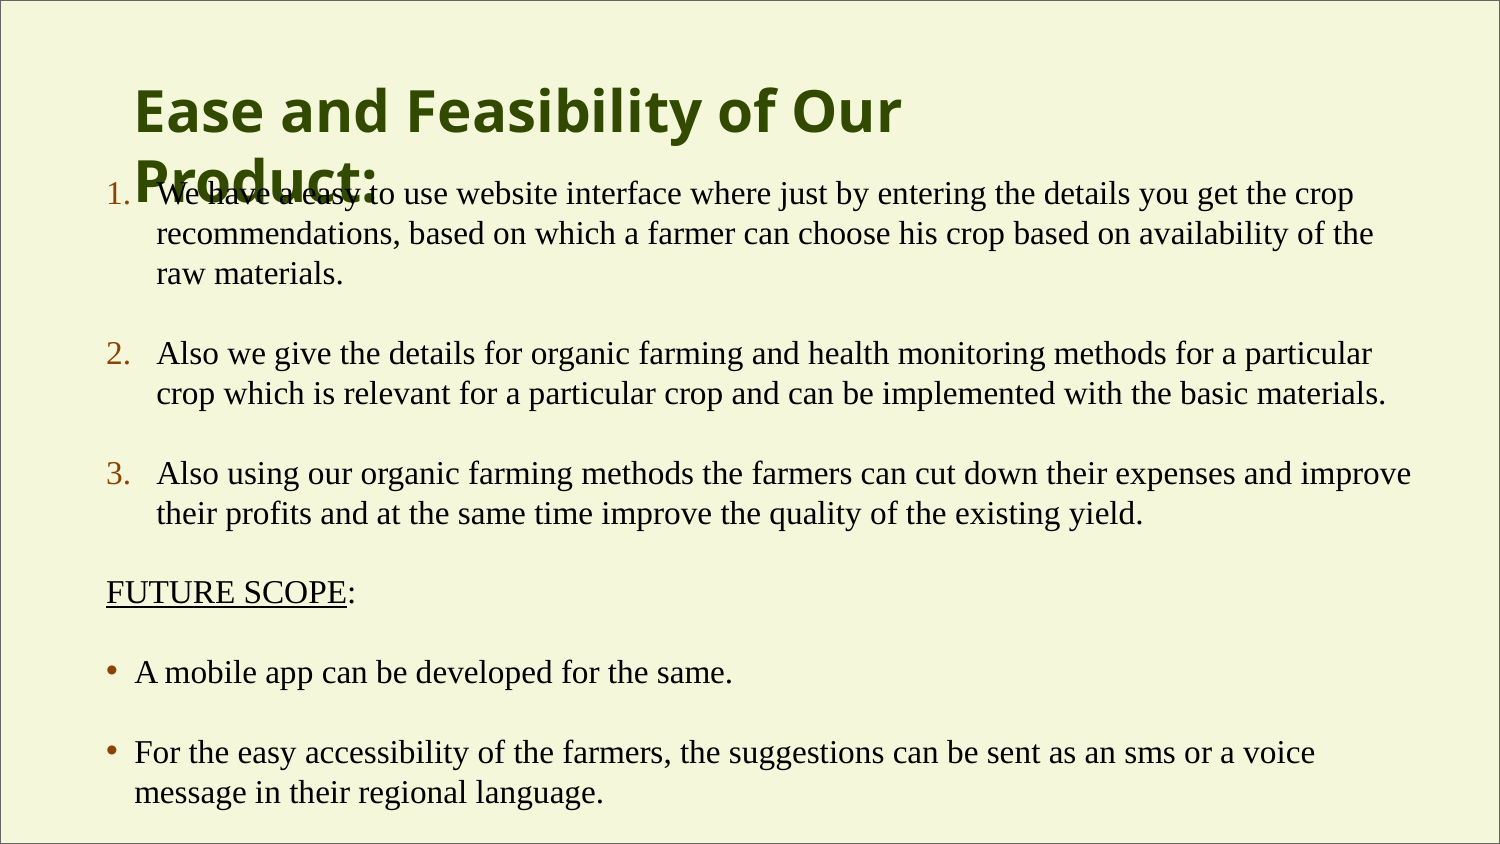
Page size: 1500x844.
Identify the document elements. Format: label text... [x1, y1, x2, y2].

list We have a easy to use website interface where just by entering the details you get the crop recommendations, based on which a farmer can choose his crop based on availability of the raw materials. Also we give the details for organic farming and health monitoring methods for a particular crop which is relevant for a particular crop and can be implemented with the basic materials. Also using our organic farming methods the farmers can cut down their expenses and improve their profits and at the same time improve the quality of the existing yield. FUTURE SCOPE: A mobile app can be developed for the same. For the easy accessibility of the farmers, the suggestions can be sent as an sms or a voice message in their regional language. [66, 156, 1432, 813]
title Ease and Feasibility of Our Product: [118, 59, 1177, 156]
